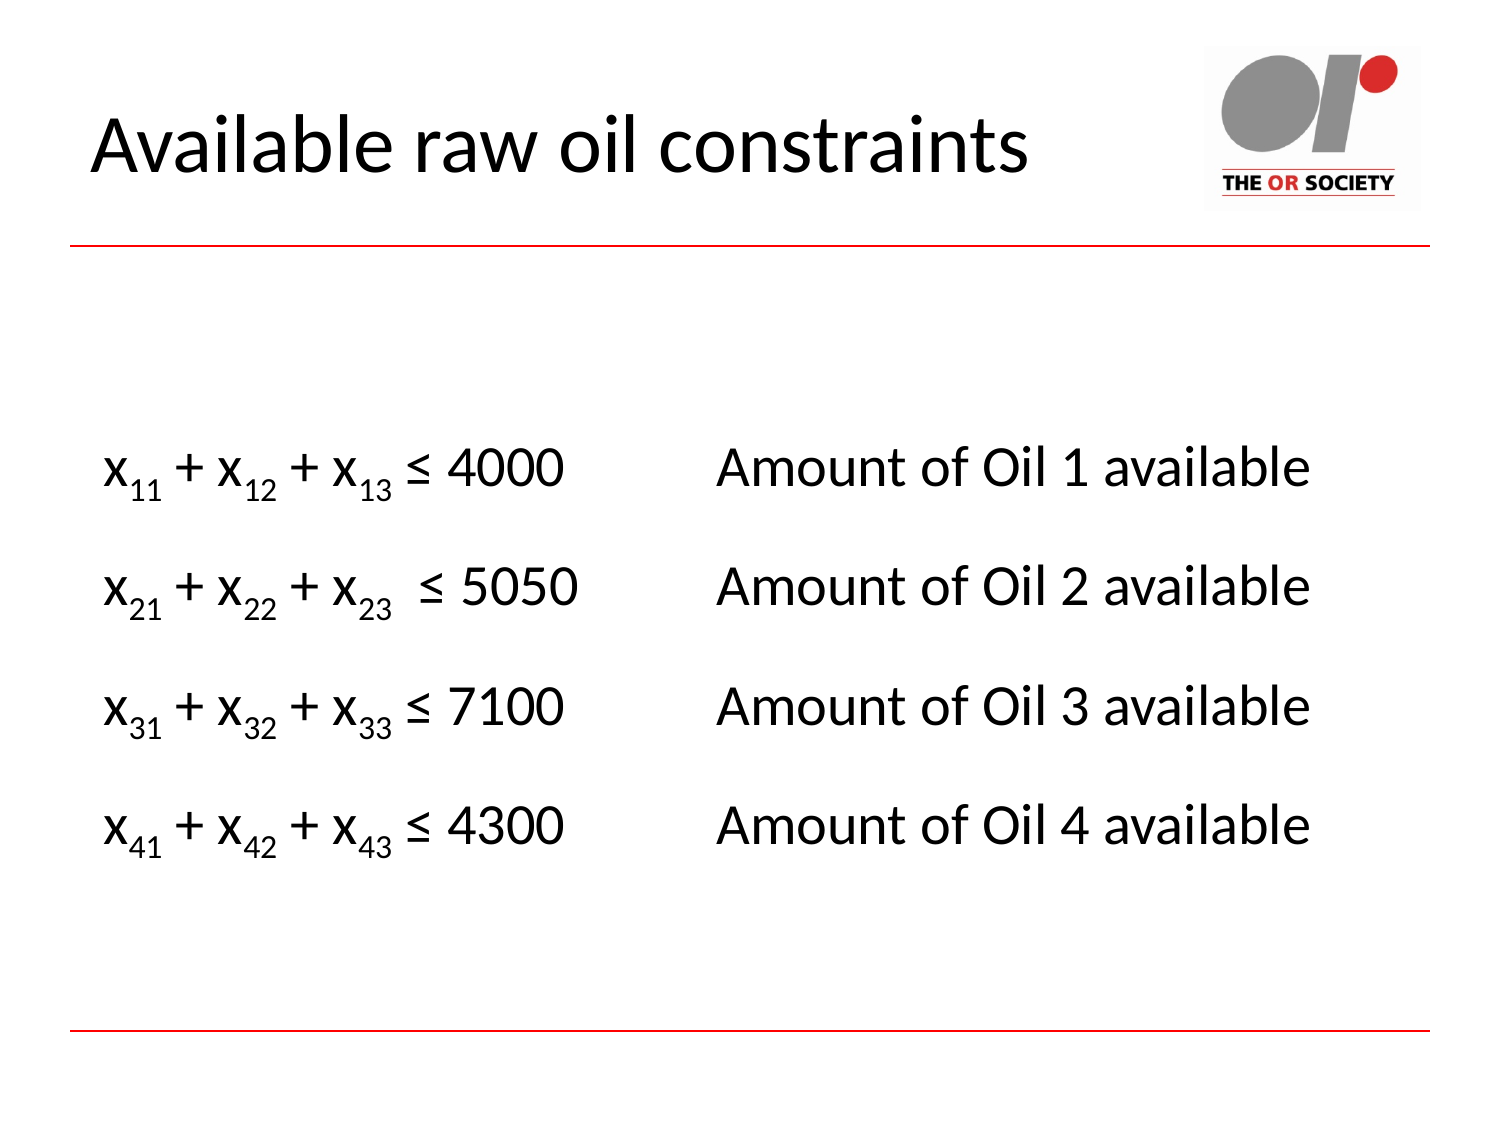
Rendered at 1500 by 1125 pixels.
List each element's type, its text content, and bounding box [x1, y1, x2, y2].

title Available raw oil constraints [75, 45, 1161, 233]
text_box x11 + x12 + x13 ≤ 4000 Amount of Oil 1 available x21 + x22 + x23 ≤ 5050 Amount of Oil 2 available x31 + x32 + x33 ≤ 7100 Amount of Oil 3 available x41 + x42 + x43 ≤ 4300 Amount of Oil 4 available [88, 420, 1436, 873]
picture [1204, 46, 1421, 211]
